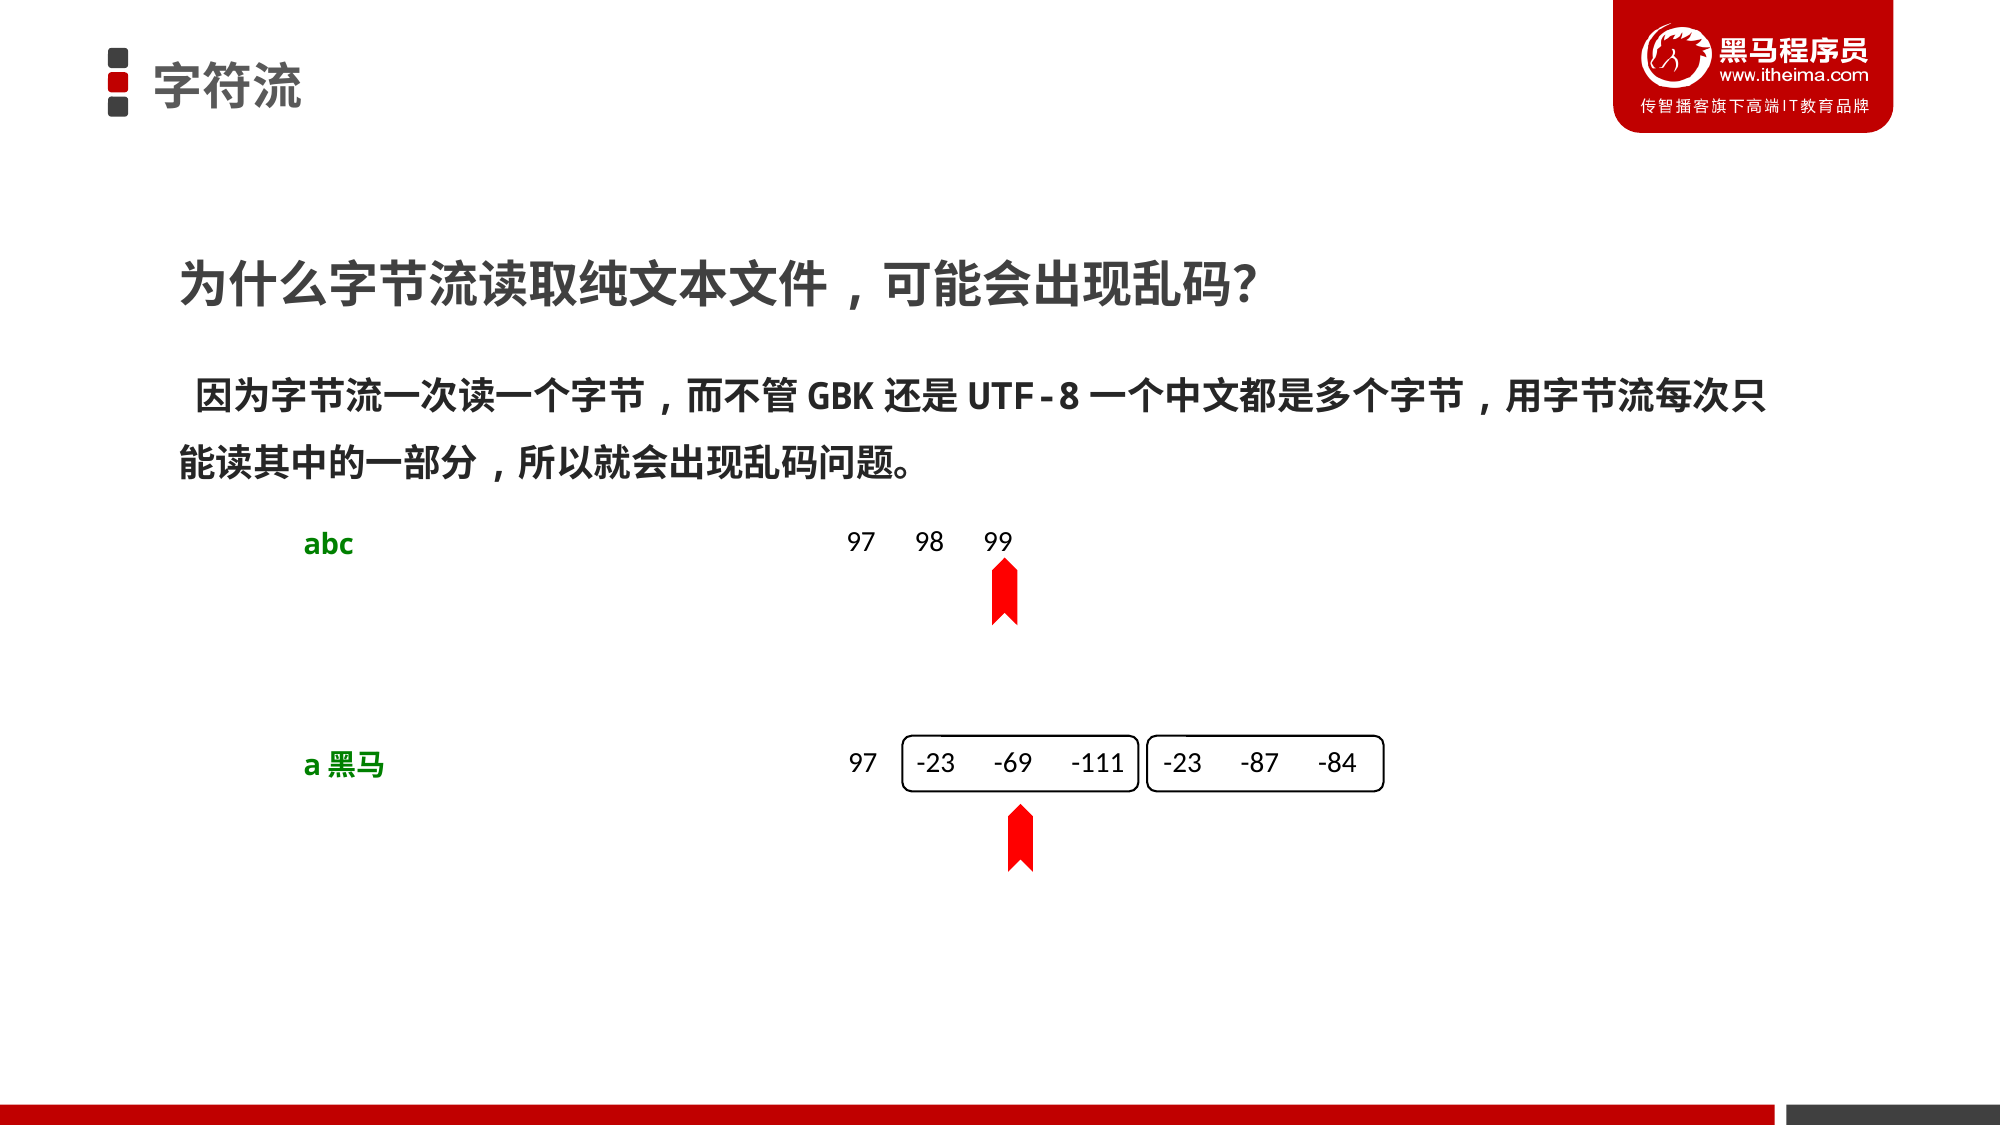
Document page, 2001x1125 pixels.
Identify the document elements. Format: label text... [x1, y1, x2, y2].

text_box 字符流 [137, 0, 1315, 173]
text_box [900, 733, 1141, 794]
picture [1616, 11, 1894, 125]
text_box 97 98 99 [831, 514, 1028, 565]
text_box 97 -23 -69 -111 -23 -87 -84 [833, 735, 904, 786]
text_box 因为字节流一次读一个字节,而不管GBK还是UTF-8一个中文都是多个字节,用字节流每次只能读其中的一部分,所以就会出现乱码问题。 [163, 341, 1802, 492]
text_box [1144, 733, 1386, 794]
text_box abc [288, 517, 386, 568]
text_box [1005, 801, 1036, 874]
text_box 97 -23 -69 -111 -23 -87 -84 [1136, 735, 1149, 786]
text_box a黑马 [288, 738, 418, 789]
text_box 为什么字节流读取纯文本文件,可能会出现乱码？ [163, 214, 1717, 320]
text_box [989, 565, 1020, 628]
